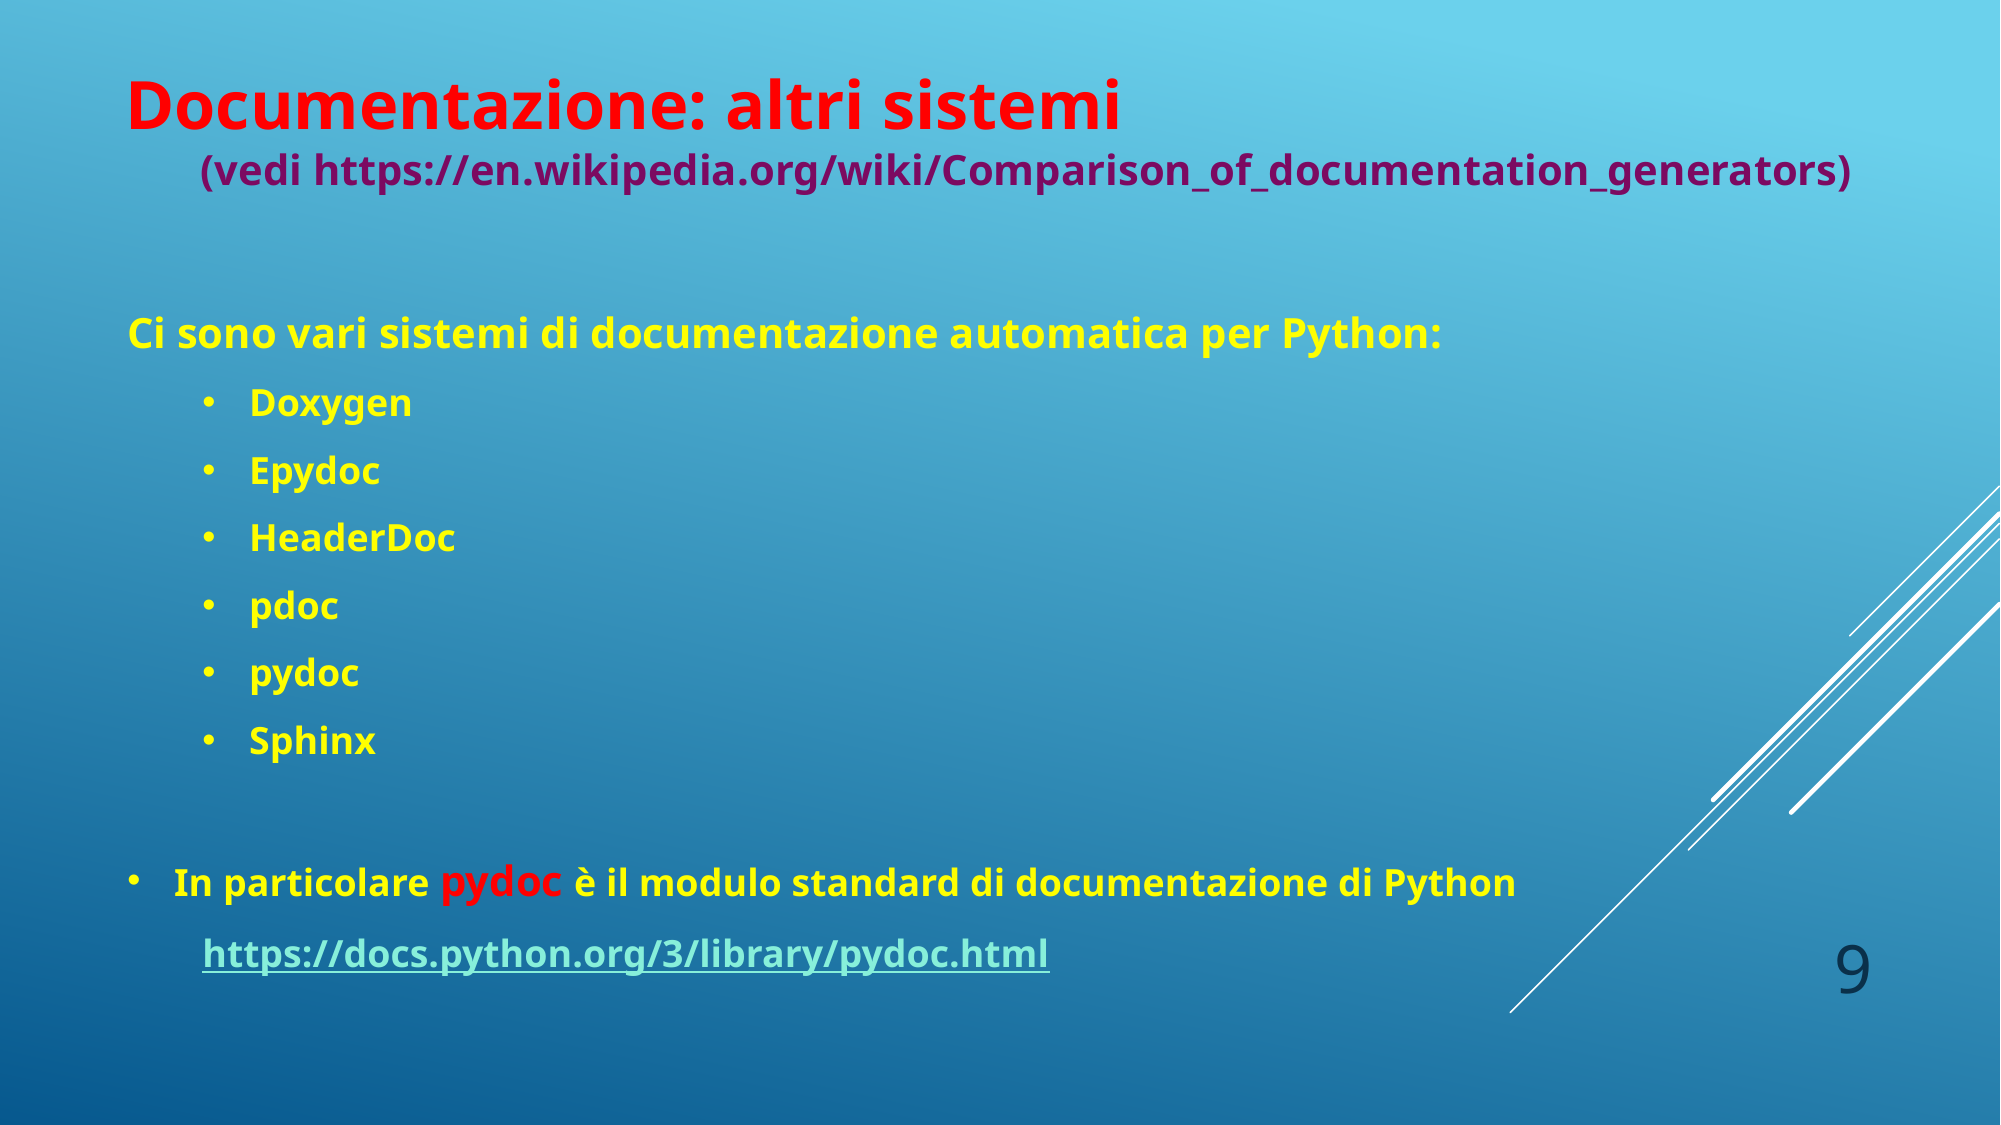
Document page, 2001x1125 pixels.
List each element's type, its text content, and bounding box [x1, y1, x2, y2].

slide_number 9 [1700, 915, 1888, 1025]
text_box Documentazione: altri sistemi (vedi https://en.wikipedia.org/wiki/Comparison_of_documentation_generators) [110, 56, 1888, 201]
text_box Ci sono vari sistemi di documentazione automatica per Python: Doxygen Epydoc HeaderDoc pdoc pydoc Sphinx In particolare pydoc è il modulo standard di documentazione di Python https://docs.python.org/3/library/pydoc.html [112, 274, 1798, 989]
